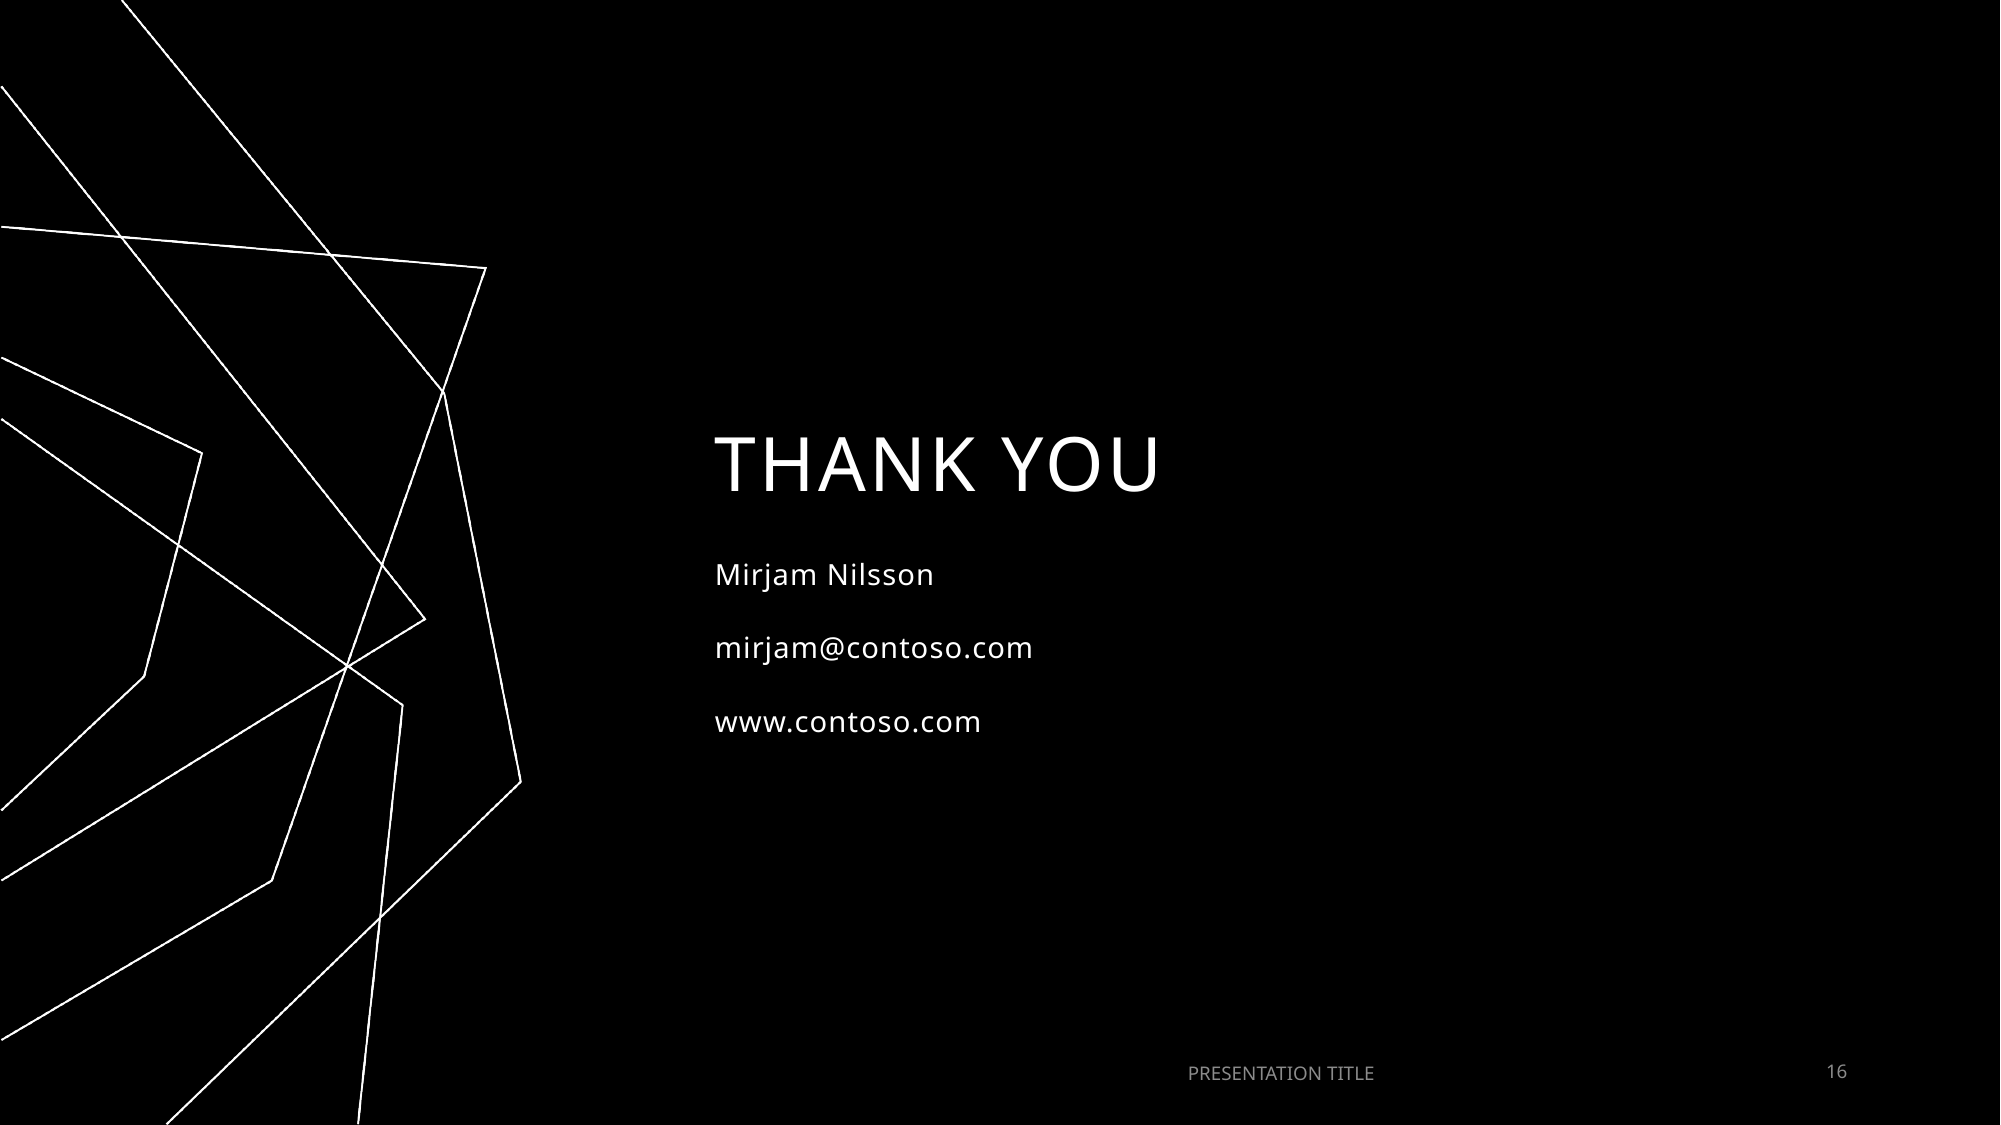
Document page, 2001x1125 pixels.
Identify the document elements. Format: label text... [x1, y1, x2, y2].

subtitle Mirjam Nilsson mirjam@contoso.com www.contoso.com [699, 531, 1386, 757]
picture [0, 0, 522, 1125]
title THANK YOU [699, 265, 1386, 516]
slide_number 16 [1571, 1042, 1863, 1103]
footer PRESENTATION TITLE [1062, 1042, 1500, 1103]
